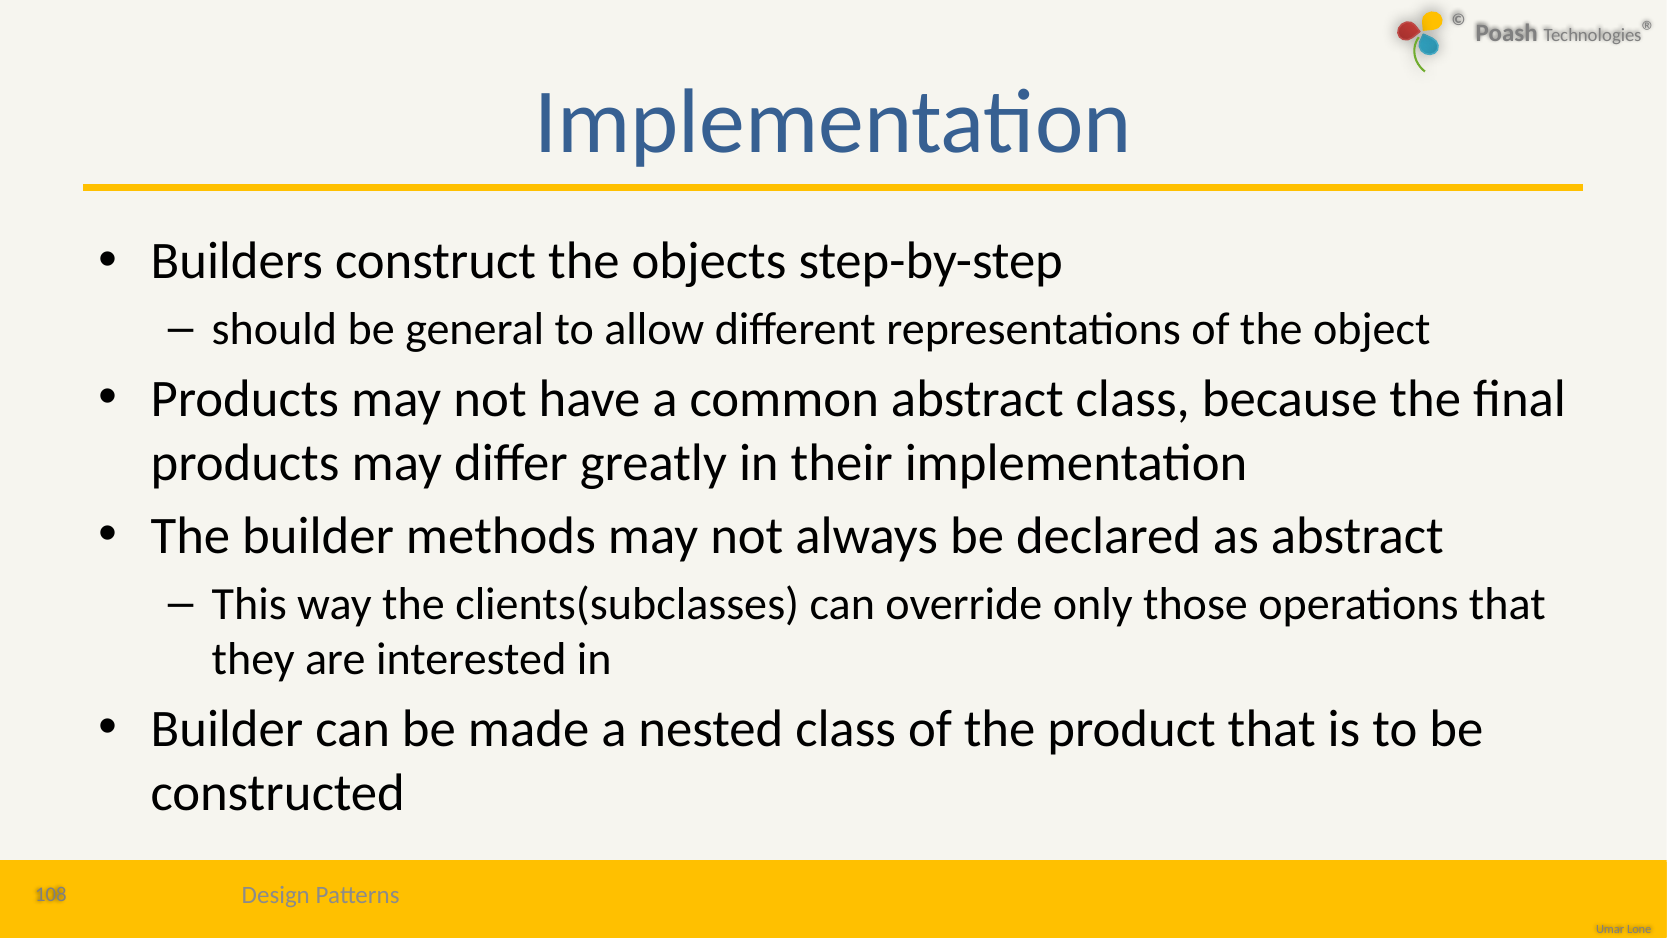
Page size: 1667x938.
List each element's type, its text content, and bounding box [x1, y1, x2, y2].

slide_number 108 [4, 868, 98, 919]
footer Design Patterns [100, 868, 559, 919]
title Implementation [83, 37, 1584, 194]
list Builders construct the objects step-by-step should be general to allow different representations of the object Products may not have a common abstract class, because the final products may differ greatly in their implementation The builder methods may not always be declared as abstract This way the clients(subclasses) can override only those operations that they are interested in Builder can be made a nested class of the product that is to be constructed [83, 218, 1584, 838]
